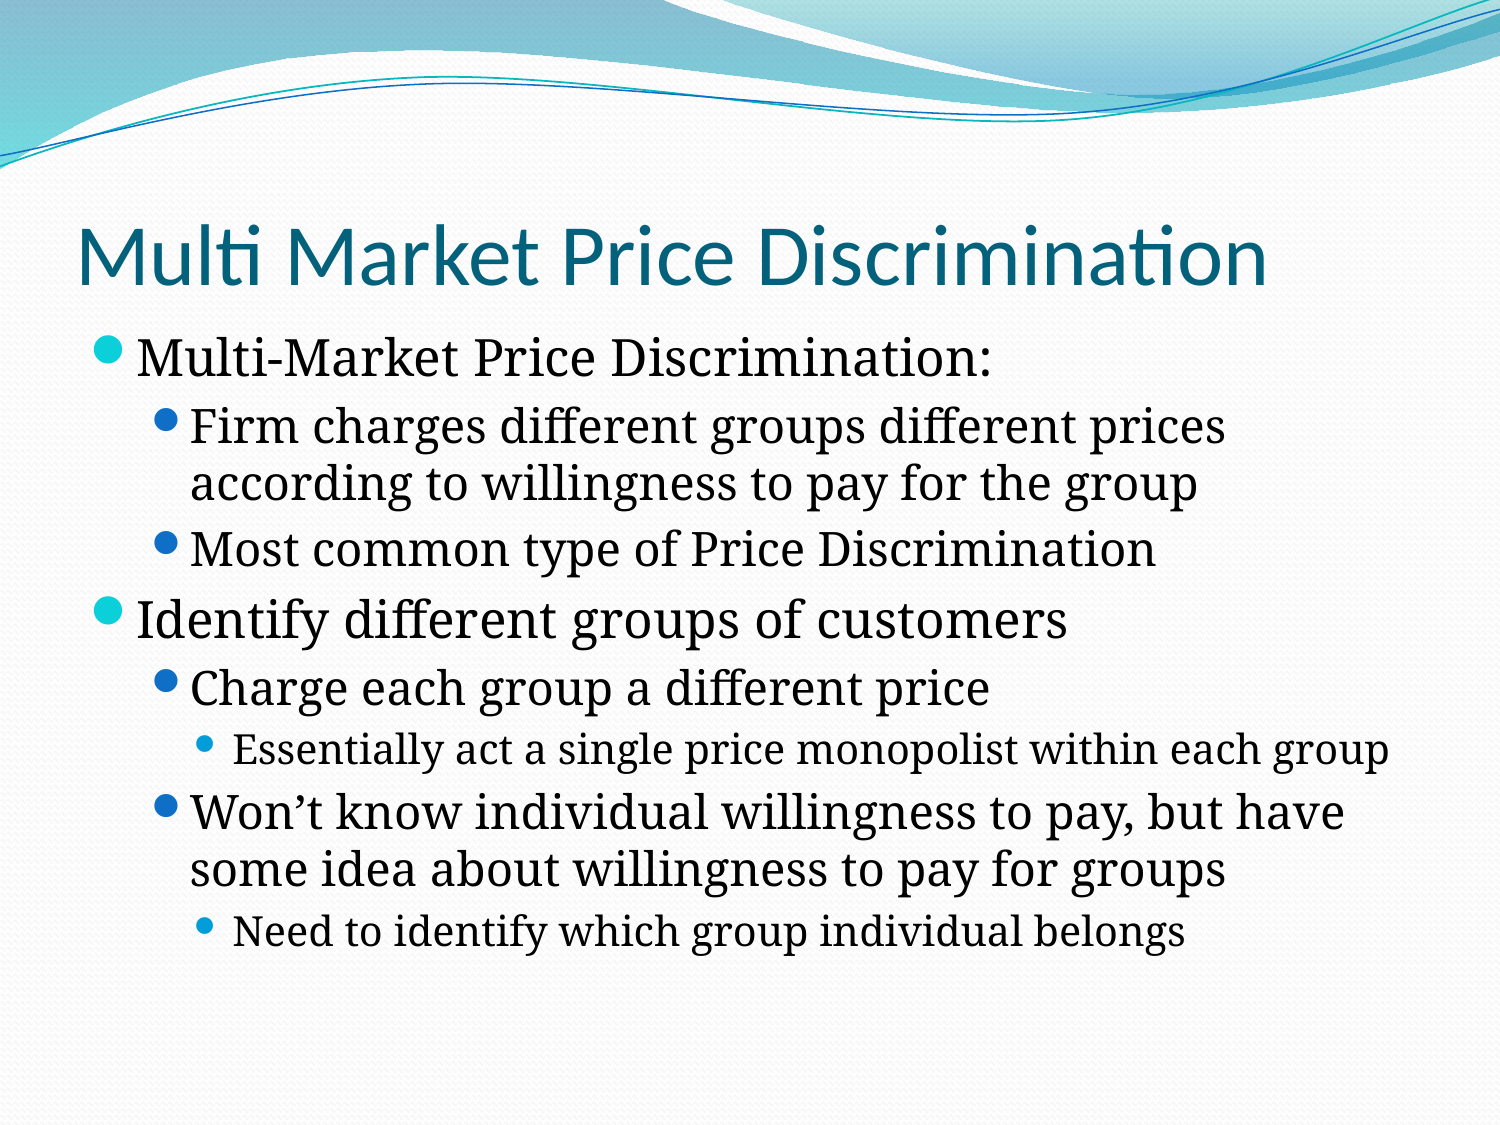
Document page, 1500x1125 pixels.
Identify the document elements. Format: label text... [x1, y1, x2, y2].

list Multi-Market Price Discrimination: Firm charges different groups different prices according to willingness to pay for the group Most common type of Price Discrimination Identify different groups of customers Charge each group a different price Essentially act a single price monopolist within each group Won’t know individual willingness to pay, but have some idea about willingness to pay for groups Need to identify which group individual belongs [75, 317, 1425, 1038]
title Multi Market Price Discrimination [75, 115, 1425, 303]
